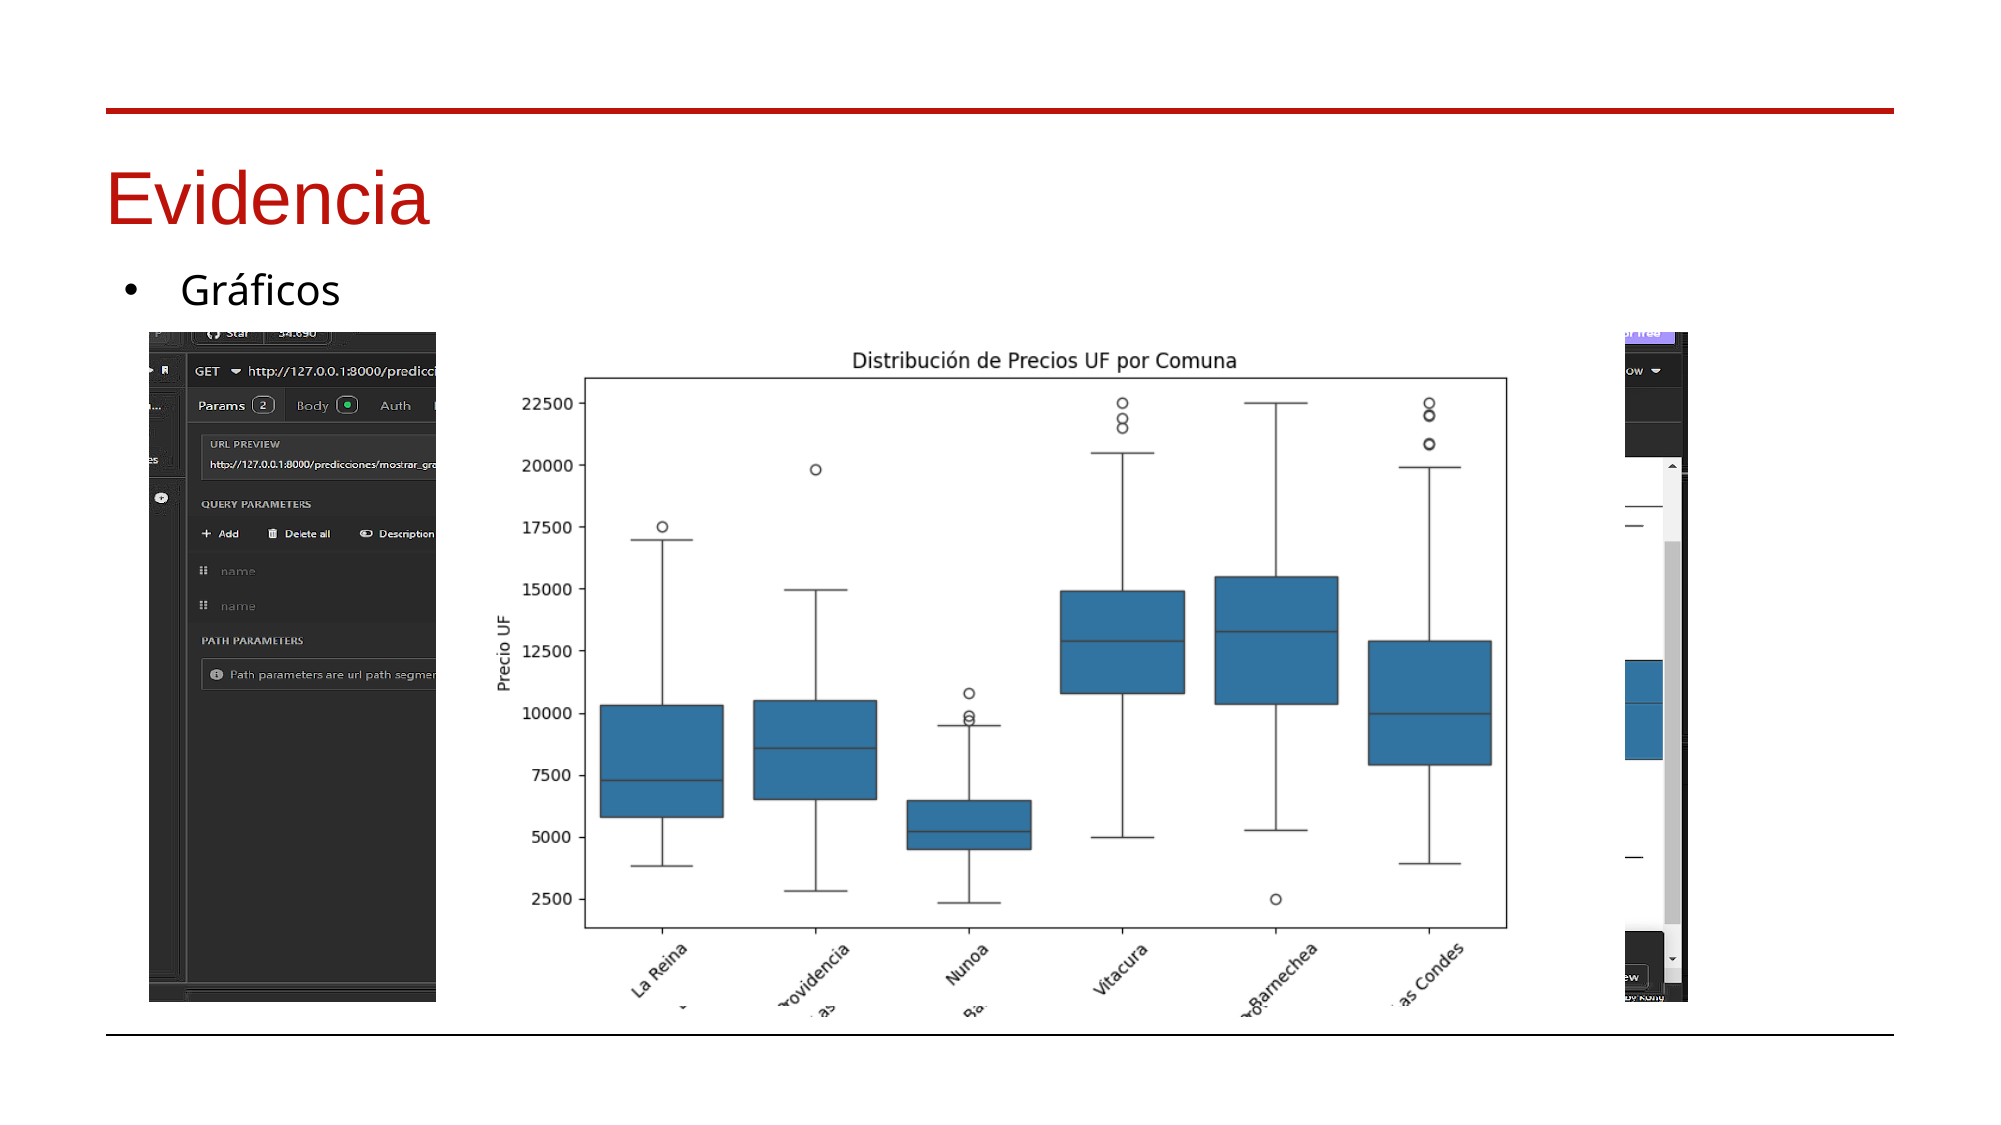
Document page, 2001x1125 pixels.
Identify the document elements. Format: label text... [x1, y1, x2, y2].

picture [149, 292, 1688, 1018]
title Evidencia [90, 156, 1894, 246]
list Gráficos [90, 246, 1894, 908]
